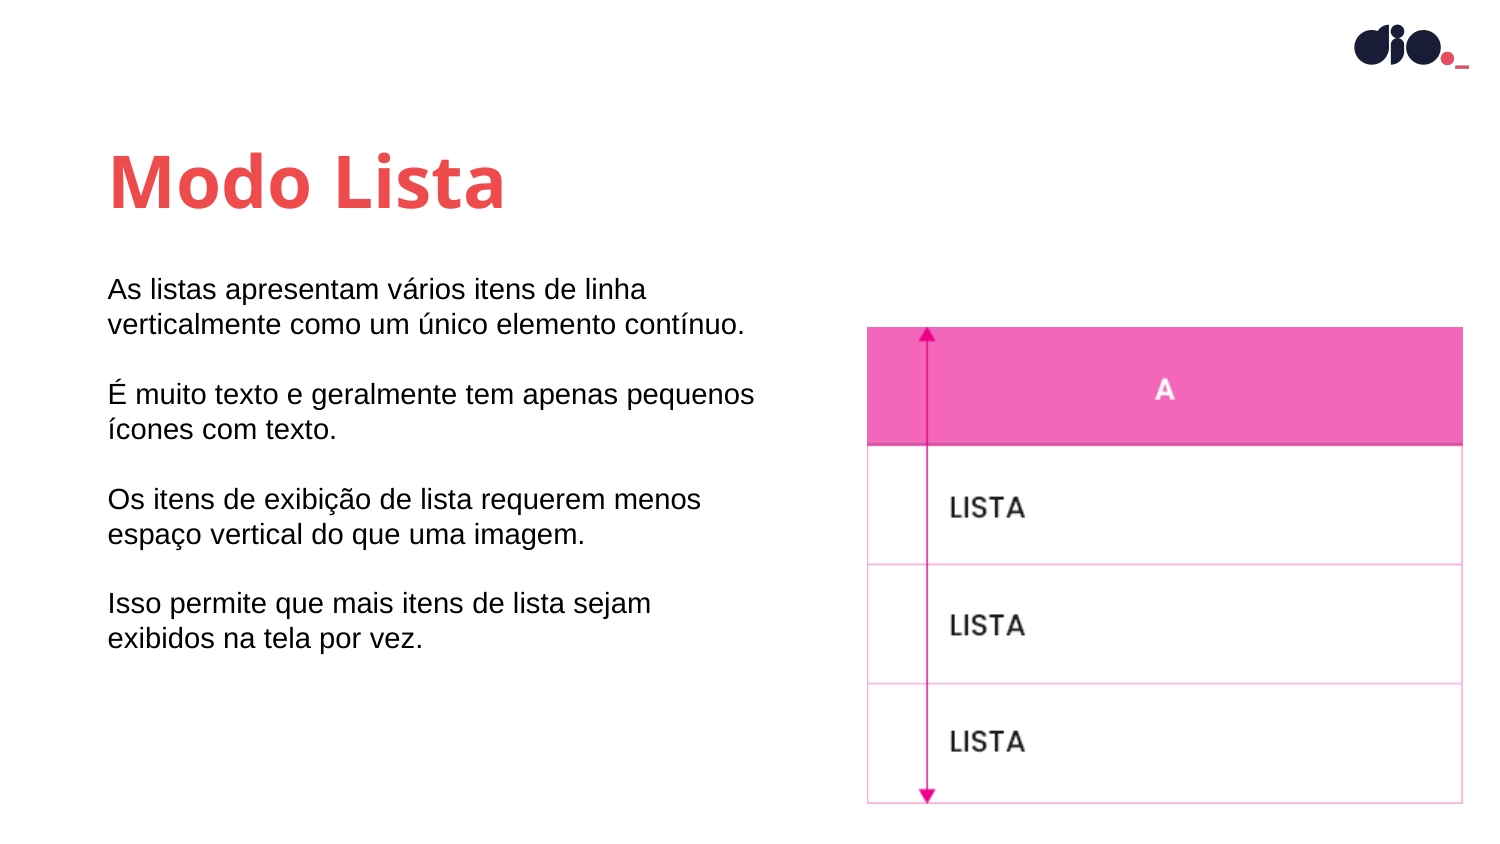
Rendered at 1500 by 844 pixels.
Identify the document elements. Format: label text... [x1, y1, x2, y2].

picture [867, 327, 1464, 804]
text_box As listas apresentam vários itens de linha verticalmente como um único elemento contínuo. É muito texto e geralmente tem apenas pequenos ícones com texto. Os itens de exibição de lista requerem menos espaço vertical do que uma imagem. Isso permite que mais itens de lista sejam exibidos na tela por vez. [92, 240, 778, 685]
text_box Modo Lista [92, 104, 1408, 241]
picture [1339, 15, 1479, 78]
